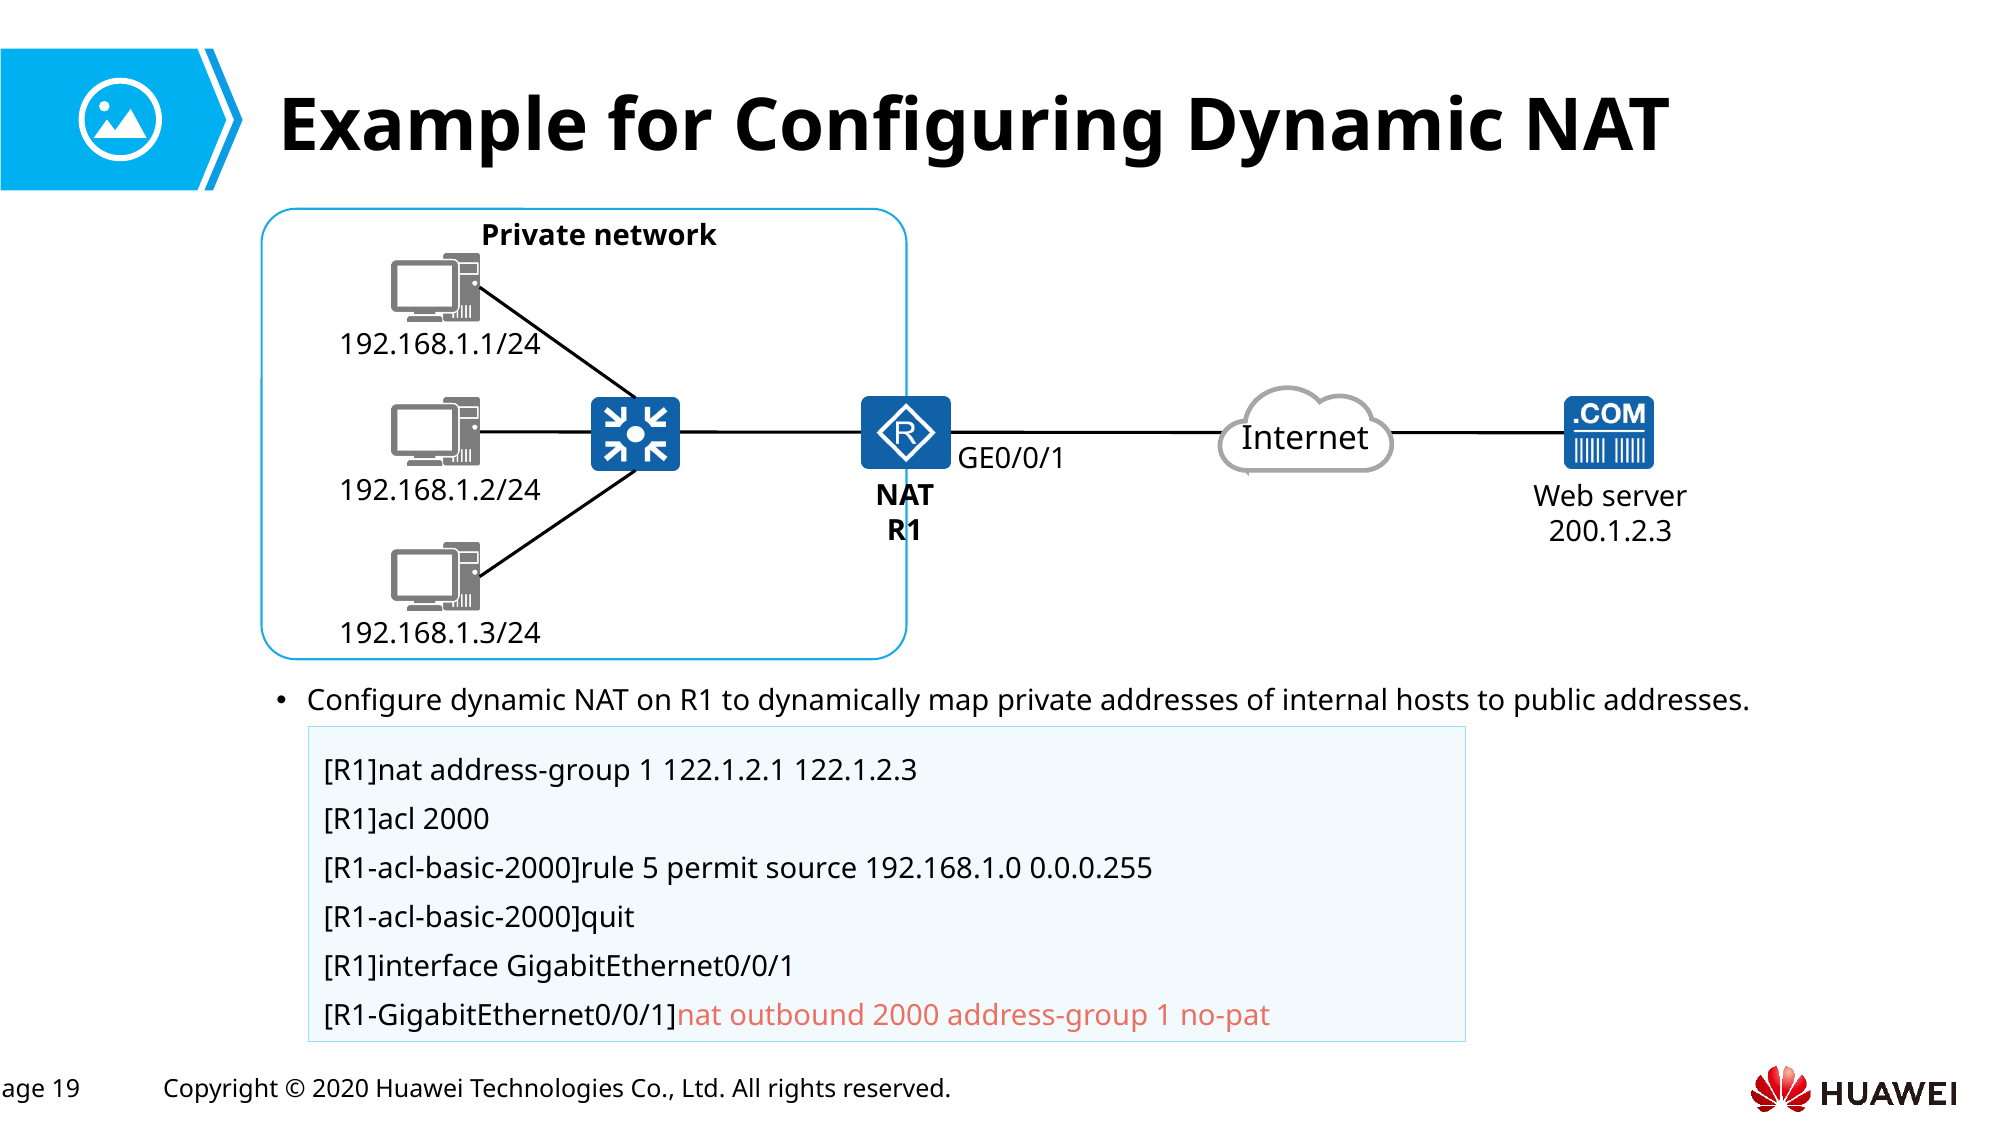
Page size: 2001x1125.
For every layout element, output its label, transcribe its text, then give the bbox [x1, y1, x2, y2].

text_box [1176, 387, 1435, 471]
text_box [R1]nat address-group 1 122.1.2.1 122.1.2.3 [R1]acl 2000 [R1-acl-basic-2000]rule 5 permit source 192.168.1.0 0.0.0.255 [R1-acl-basic-2000]quit [R1]interface GigabitEthernet0/0/1 [R1-GigabitEthernet0/0/1]nat outbound 2000 address-group 1 no-pat [308, 726, 1466, 1042]
picture [1564, 396, 1654, 469]
text_box Private network [470, 208, 729, 260]
picture [861, 396, 951, 469]
text_box [261, 208, 479, 659]
text_box 192.168.1.3/24 [308, 606, 572, 659]
text_box 192.168.1.2/24 [308, 463, 572, 516]
text_box 192.168.1.1/24 [308, 316, 479, 369]
text_box NAT R1 [859, 468, 951, 555]
text_box Web server 200.1.2.3 [1511, 468, 1710, 556]
text_box GE0/0/1 [940, 433, 1120, 484]
picture [391, 253, 480, 322]
text_box [480, 208, 907, 430]
picture [391, 397, 480, 466]
picture [591, 397, 680, 471]
picture [391, 542, 480, 611]
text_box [479, 470, 636, 577]
text_box [480, 434, 907, 659]
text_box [479, 287, 636, 398]
text_box Configure dynamic NAT on R1 to dynamically map private addresses of internal hosts to public addresses. [261, 659, 1775, 726]
title Example for Configuring Dynamic NAT [261, 73, 1875, 180]
picture [1751, 1066, 1956, 1112]
